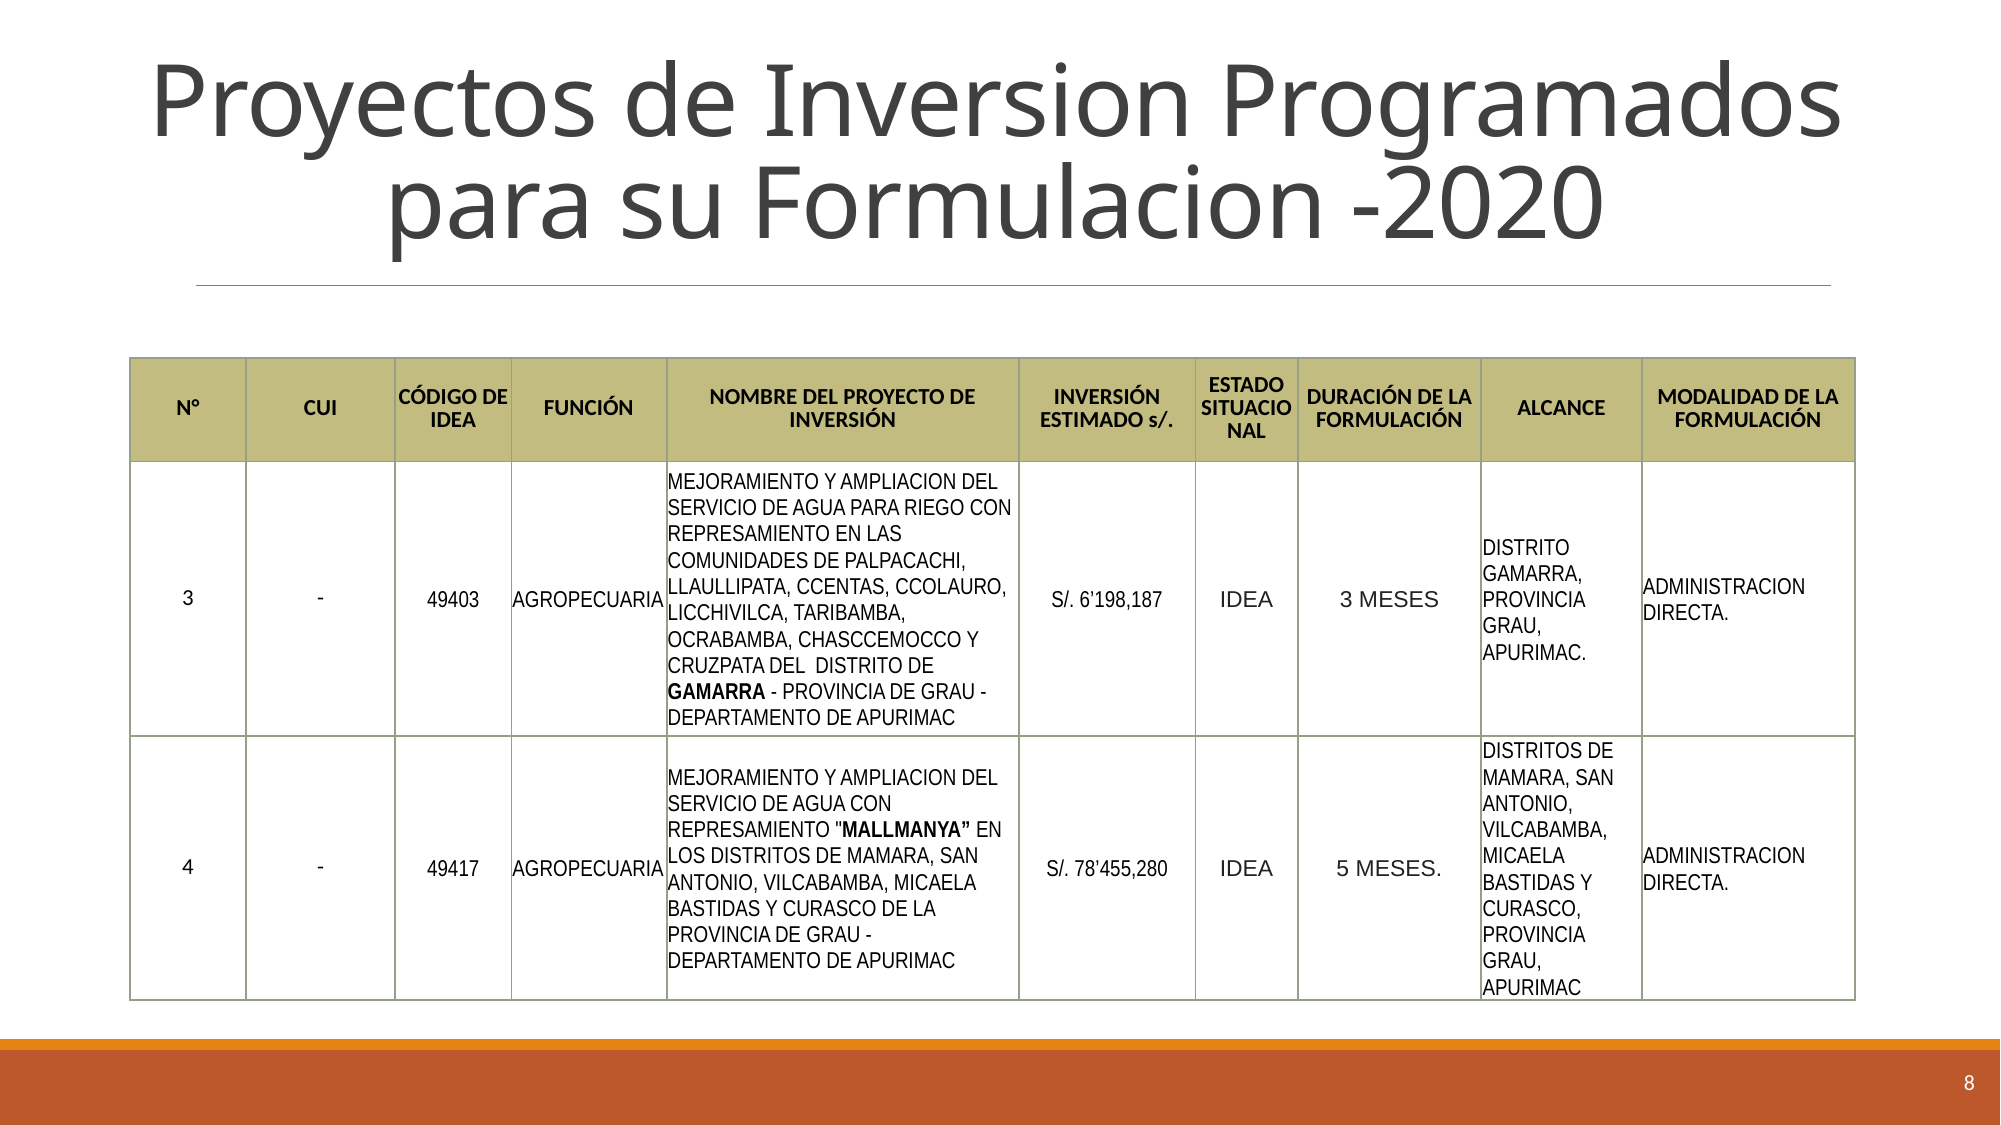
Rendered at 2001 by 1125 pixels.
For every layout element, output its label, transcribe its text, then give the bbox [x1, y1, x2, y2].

table_cell IDEA [1196, 737, 1297, 999]
table_cell - [247, 737, 394, 999]
title Proyectos de Inversion Programados para su Formulacion -2020 [129, 66, 1863, 260]
table_header MODALIDAD DE LA FORMULACIÓN [1643, 359, 1854, 461]
table_cell MEJORAMIENTO Y AMPLIACION DEL SERVICIO DE AGUA CON REPRESAMIENTO "MALLMANYA” EN LOS DISTRITOS DE MAMARA, SAN ANTONIO, VILCABAMBA, MICAELA BASTIDAS Y CURASCO DE LA PROVINCIA DE GRAU - DEPARTAMENTO DE APURIMAC [668, 737, 1018, 999]
table_header N° [131, 359, 245, 461]
table_cell 4 [131, 737, 245, 999]
table_cell DISTRITO GAMARRA, PROVINCIA GRAU, APURIMAC. [1482, 462, 1641, 735]
table_cell ADMINISTRACION DIRECTA. [1643, 462, 1854, 735]
table_header INVERSIÓN ESTIMADO s/. [1020, 359, 1195, 461]
table_cell - [247, 462, 394, 735]
table_cell 49417 [396, 737, 511, 999]
table_cell AGROPECUARIA [512, 462, 666, 735]
table_header DURACIÓN DE LA FORMULACIÓN [1299, 359, 1480, 461]
table_cell 5 MESES. [1299, 737, 1480, 999]
slide_number 8 [1854, 1038, 1975, 1125]
table_cell S/. 78’455,280 [1020, 737, 1195, 999]
table_cell DISTRITOS DE MAMARA, SAN ANTONIO, VILCABAMBA, MICAELA BASTIDAS Y CURASCO, PROVINCIA GRAU, APURIMAC [1482, 737, 1641, 999]
table_cell IDEA [1196, 462, 1297, 735]
table_cell 3 MESES [1299, 462, 1480, 735]
table_cell AGROPECUARIA [512, 737, 666, 999]
table_header ESTADO SITUACIONAL [1196, 359, 1297, 461]
table_cell S/. 6’198,187 [1020, 462, 1195, 735]
table_cell MEJORAMIENTO Y AMPLIACION DEL SERVICIO DE AGUA PARA RIEGO CON REPRESAMIENTO EN LAS COMUNIDADES DE PALPACACHI, LLAULLIPATA, CCENTAS, CCOLAURO, LICCHIVILCA, TARIBAMBA, OCRABAMBA, CHASCCEMOCCO Y CRUZPATA DEL DISTRITO DE GAMARRA - PROVINCIA DE GRAU - DEPARTAMENTO DE APURIMAC [668, 462, 1018, 735]
table_header NOMBRE DEL PROYECTO DE INVERSIÓN [668, 359, 1018, 461]
table_header CUI [247, 359, 394, 461]
table_header CÓDIGO DE IDEA [396, 359, 511, 461]
table_cell ADMINISTRACION DIRECTA. [1643, 737, 1854, 999]
table_header FUNCIÓN [512, 359, 666, 461]
table_header ALCANCE [1482, 359, 1641, 461]
table_cell 49403 [396, 462, 511, 735]
table_cell 3 [131, 462, 245, 735]
